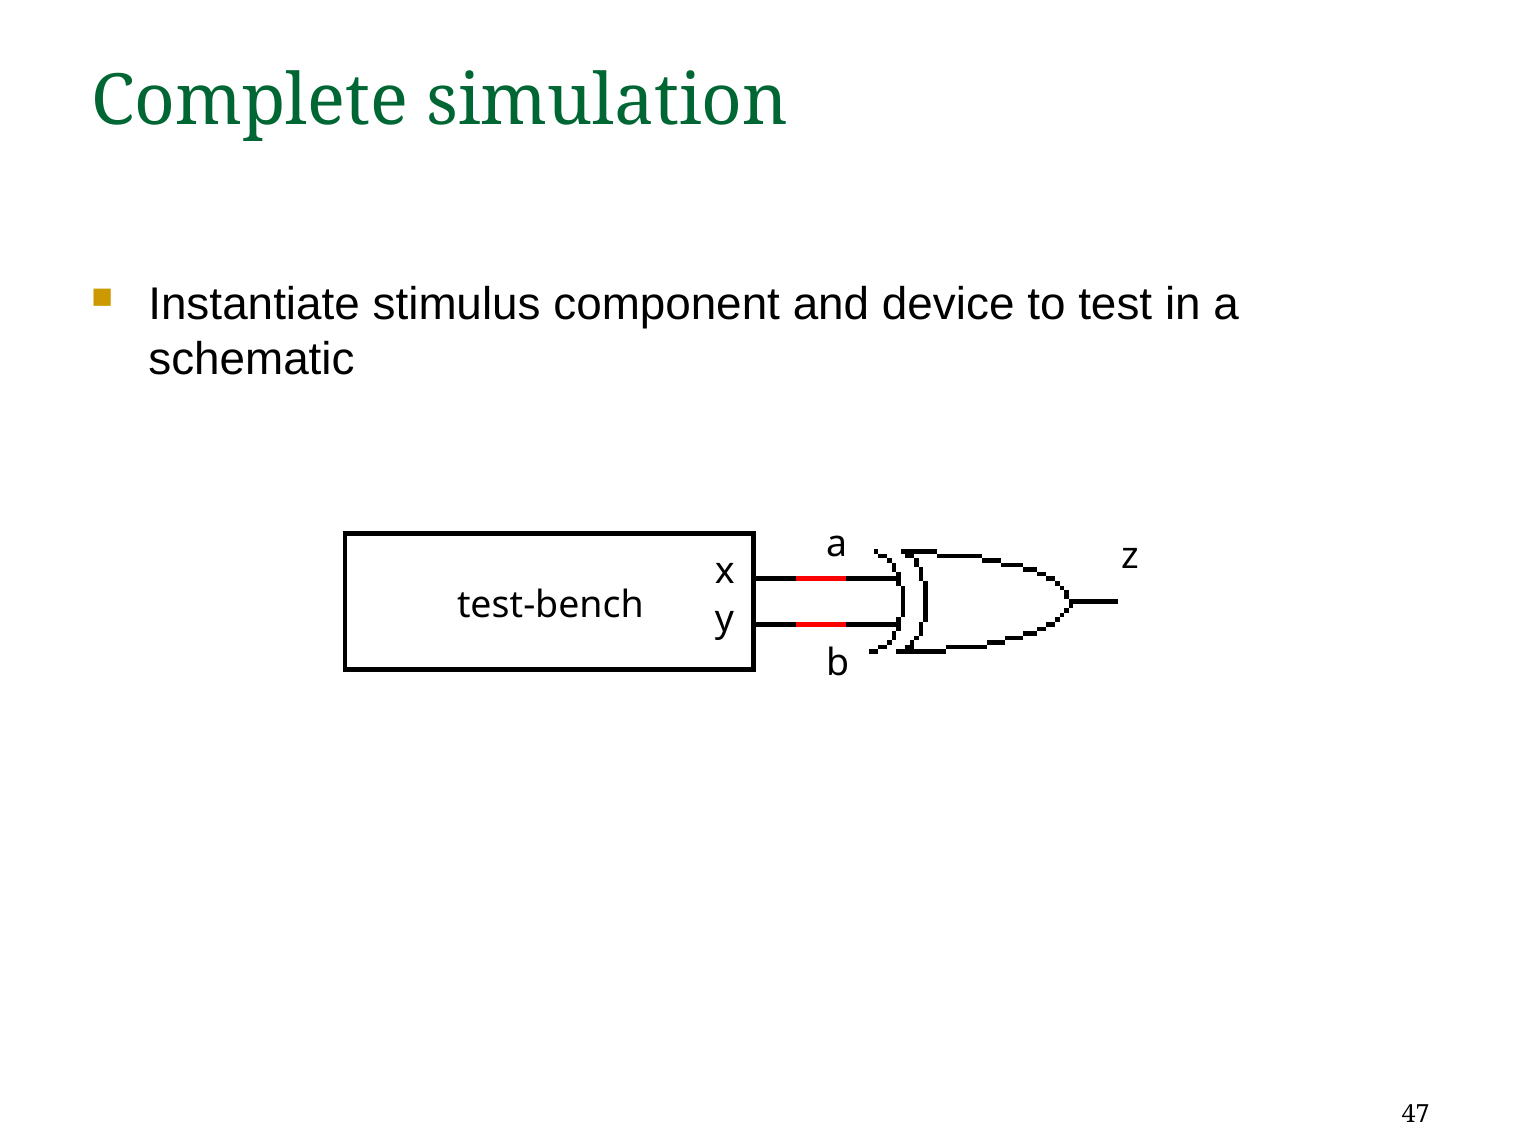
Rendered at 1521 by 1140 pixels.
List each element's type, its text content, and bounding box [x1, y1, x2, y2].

picture [298, 485, 1187, 718]
title Complete simulation [75, 45, 1446, 236]
list Instantiate stimulus component and device to test in a schematic [75, 265, 1446, 1019]
slide_number 47 [1089, 1062, 1445, 1140]
